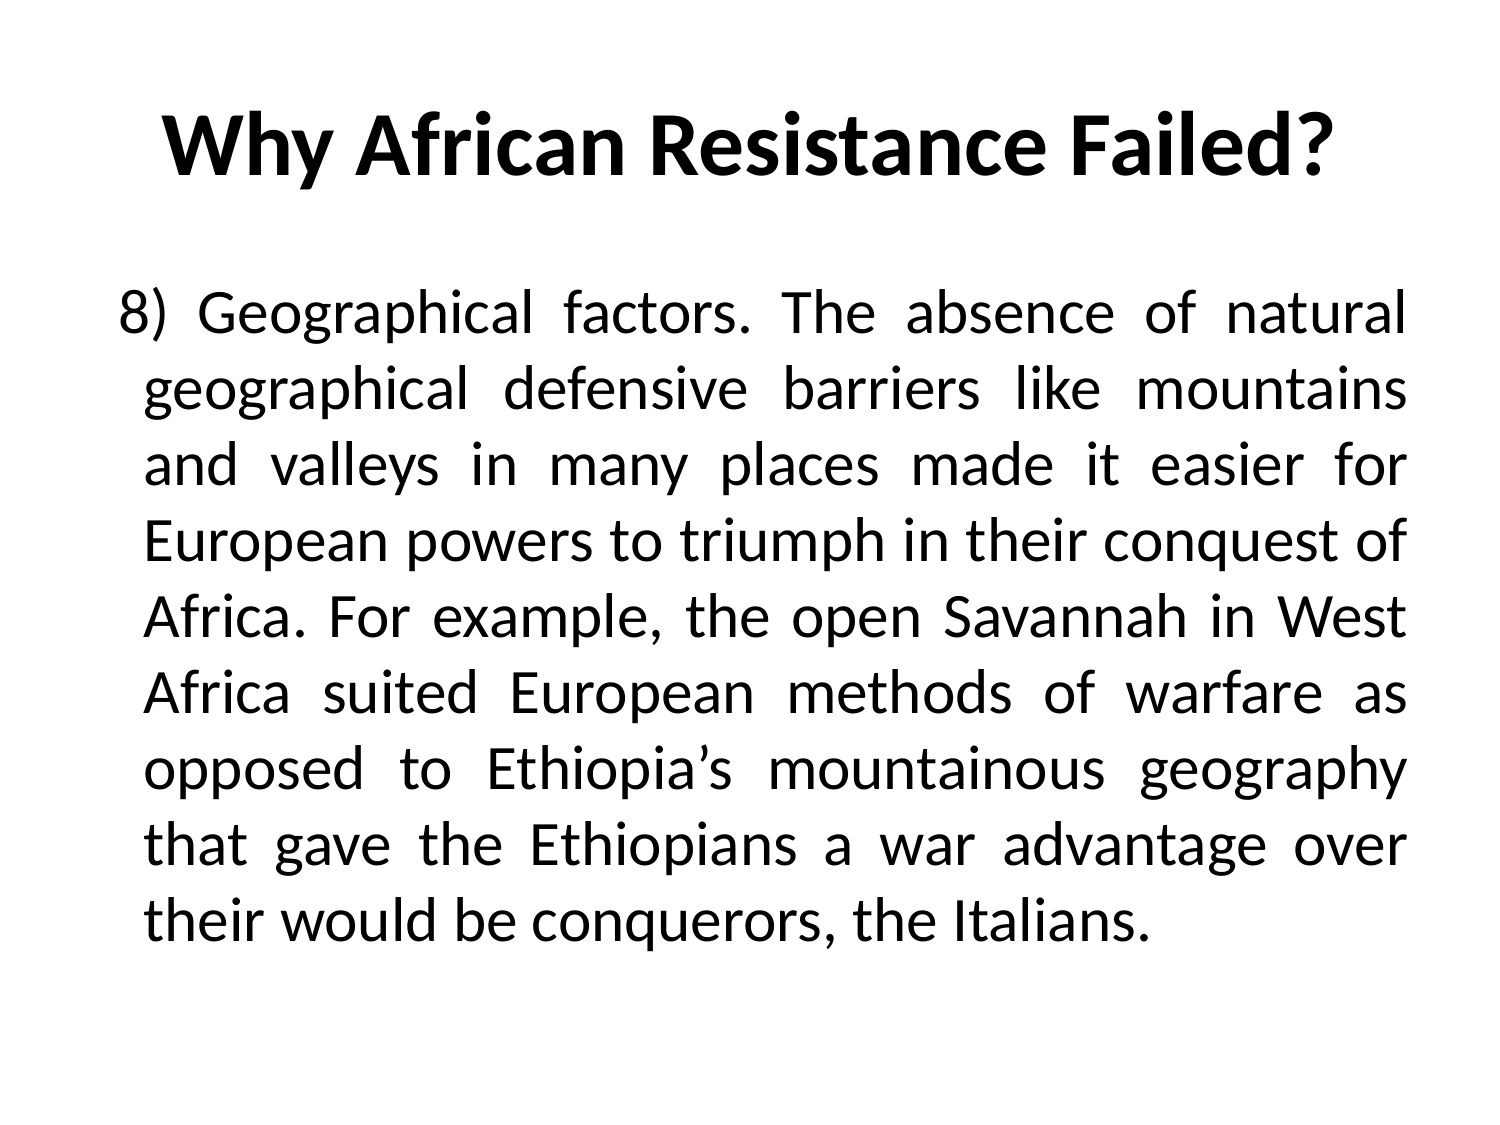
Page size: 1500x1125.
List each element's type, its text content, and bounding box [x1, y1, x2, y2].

list 8) Geographical factors. The absence of natural geographical defensive barriers like mountains and valleys in many places made it easier for European powers to triumph in their conquest of Africa. For example, the open Savannah in West Africa suited European methods of warfare as opposed to Ethiopia’s mountainous geography that gave the Ethiopians a war advantage over their would be conquerors, the Italians. [75, 262, 1425, 1005]
title Why African Resistance Failed? [75, 45, 1425, 233]
